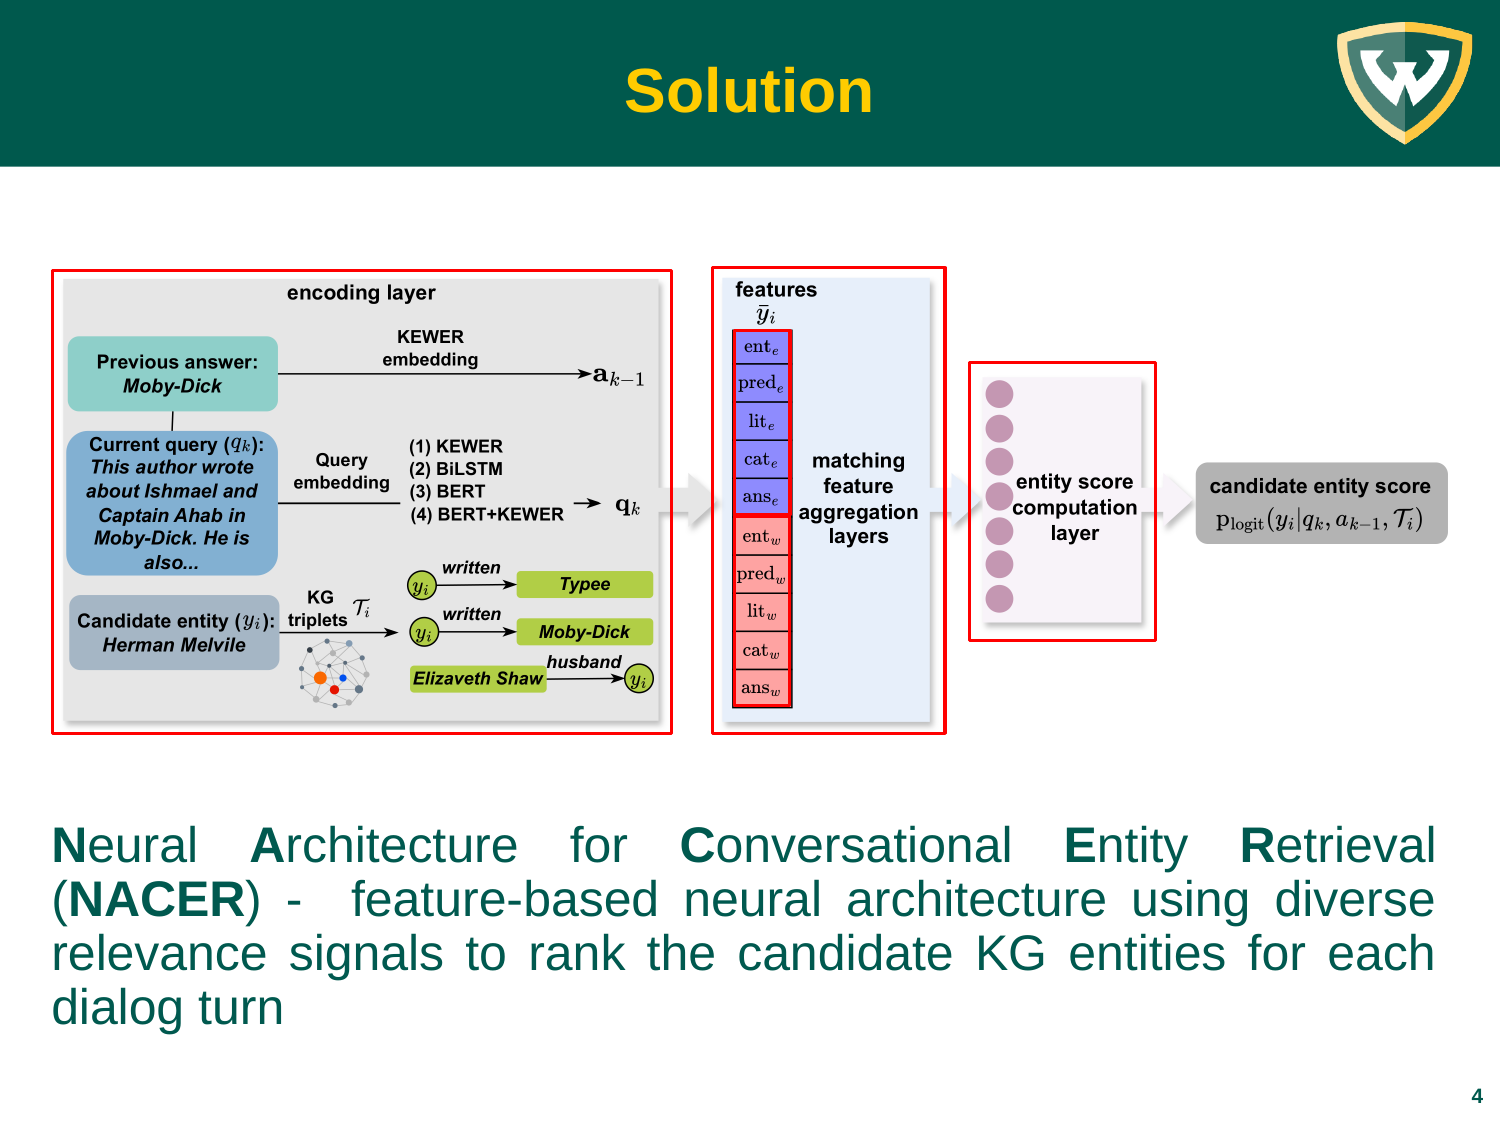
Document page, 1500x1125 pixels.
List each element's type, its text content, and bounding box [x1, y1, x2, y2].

text_box Solution [26, 42, 1474, 133]
picture [56, 265, 1476, 738]
slide_number 4 [1288, 1065, 1499, 1125]
picture [1326, 22, 1486, 161]
text_box Neural Architecture for Conversational Entity Retrieval (NACER) - feature-based neural architecture using diverse relevance signals to rank the candidate KG entities for each dialog turn [30, 812, 1452, 1043]
